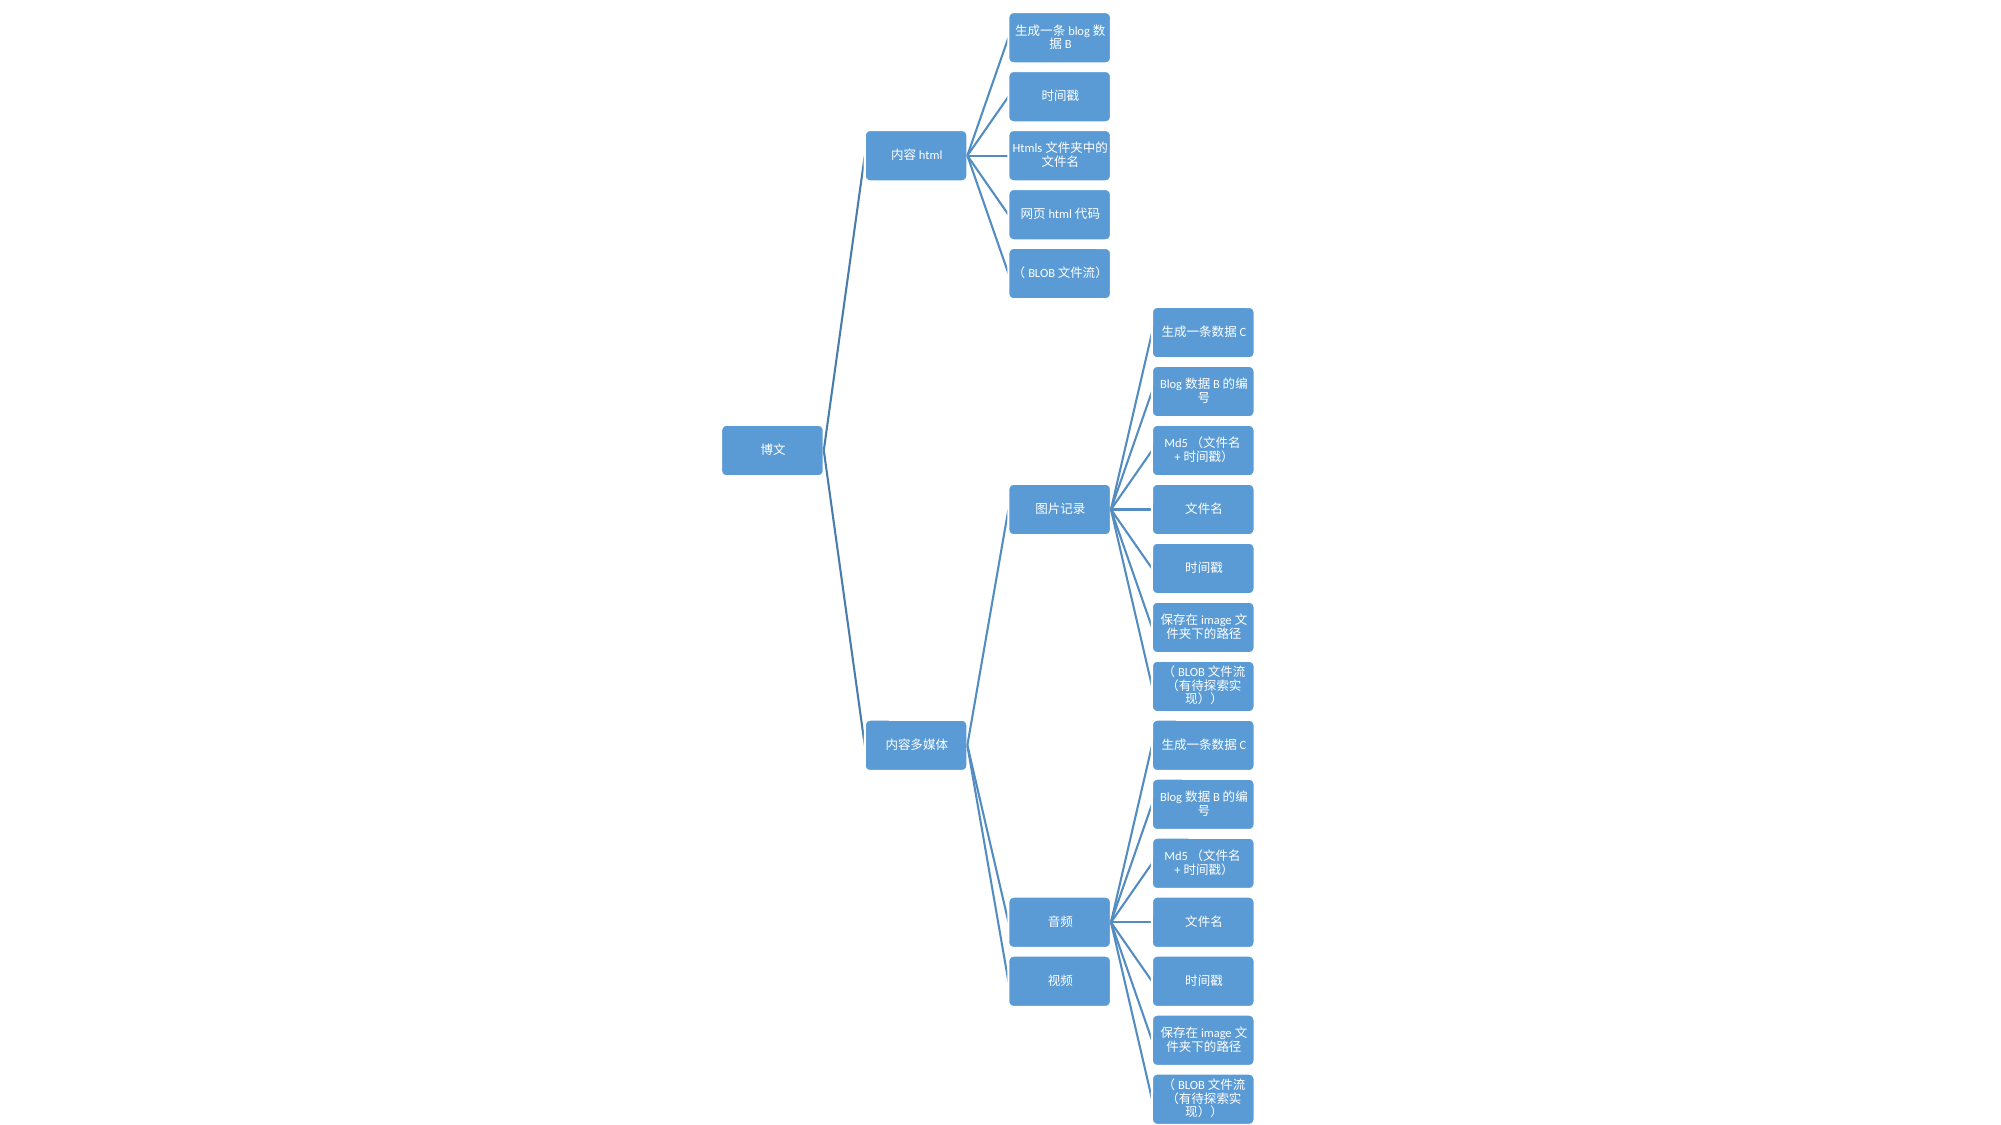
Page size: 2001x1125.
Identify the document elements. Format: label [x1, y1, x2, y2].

text_box [18, 12, 1958, 1125]
